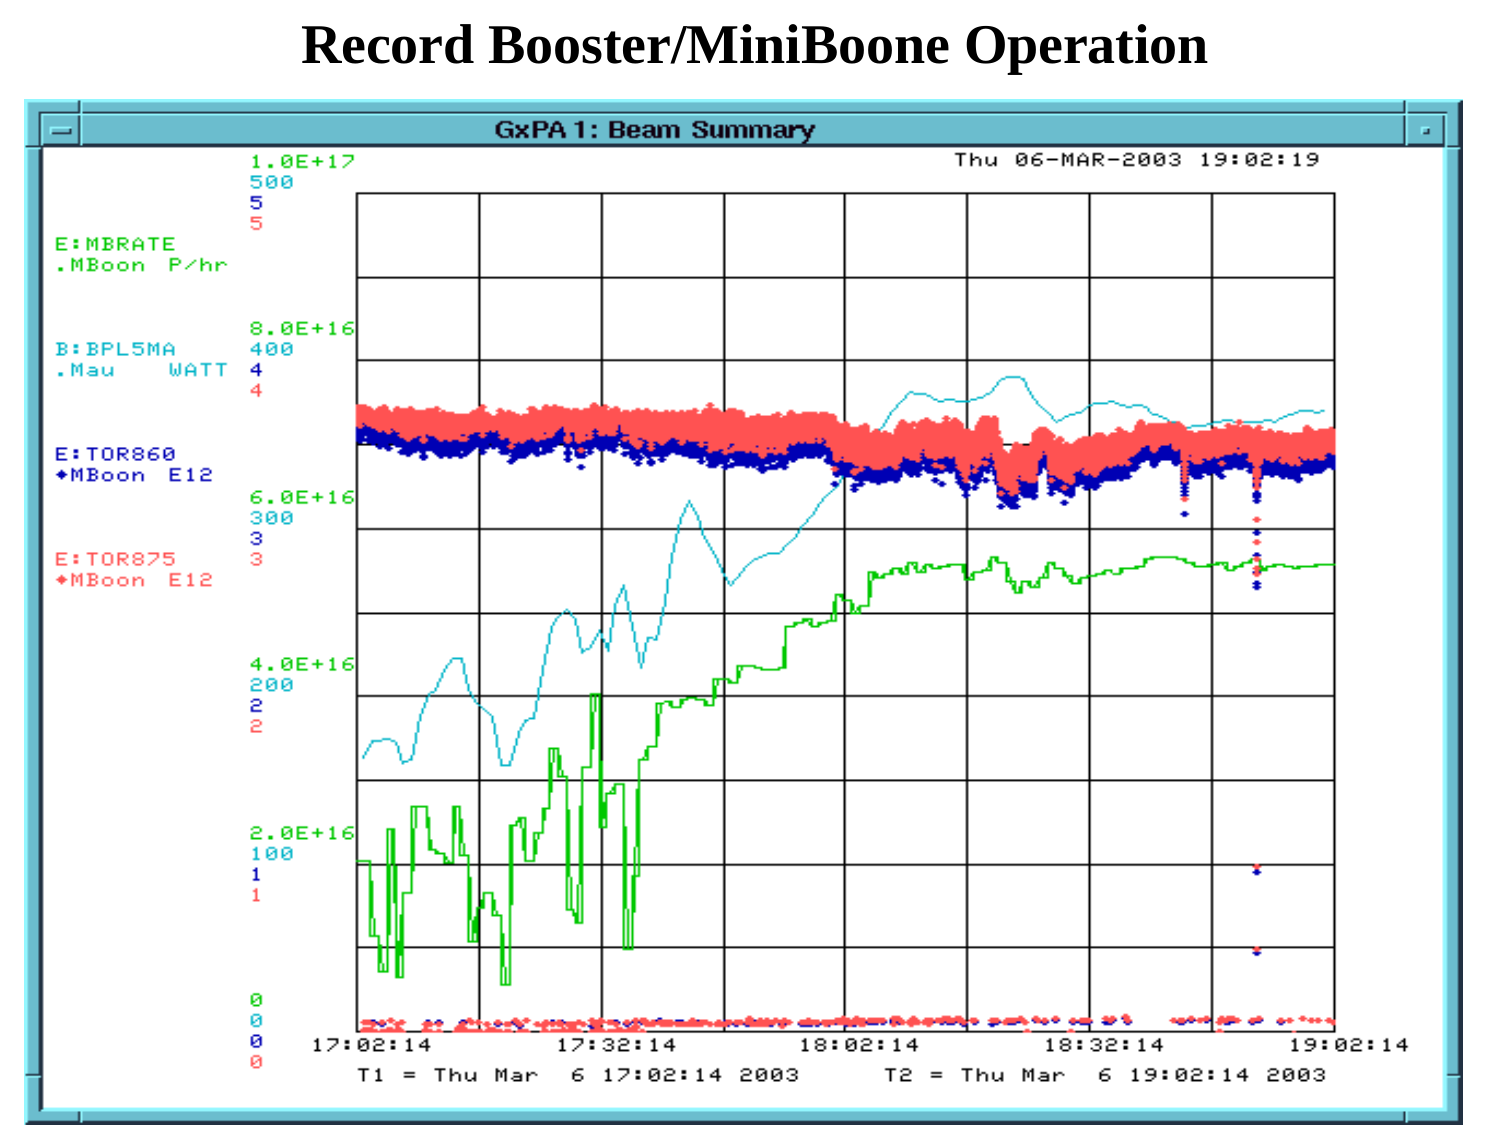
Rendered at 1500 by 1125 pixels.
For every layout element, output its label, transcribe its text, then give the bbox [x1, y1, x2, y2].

picture [24, 99, 1463, 1125]
text_box Record Booster/MiniBoone Operation [187, 0, 1338, 75]
